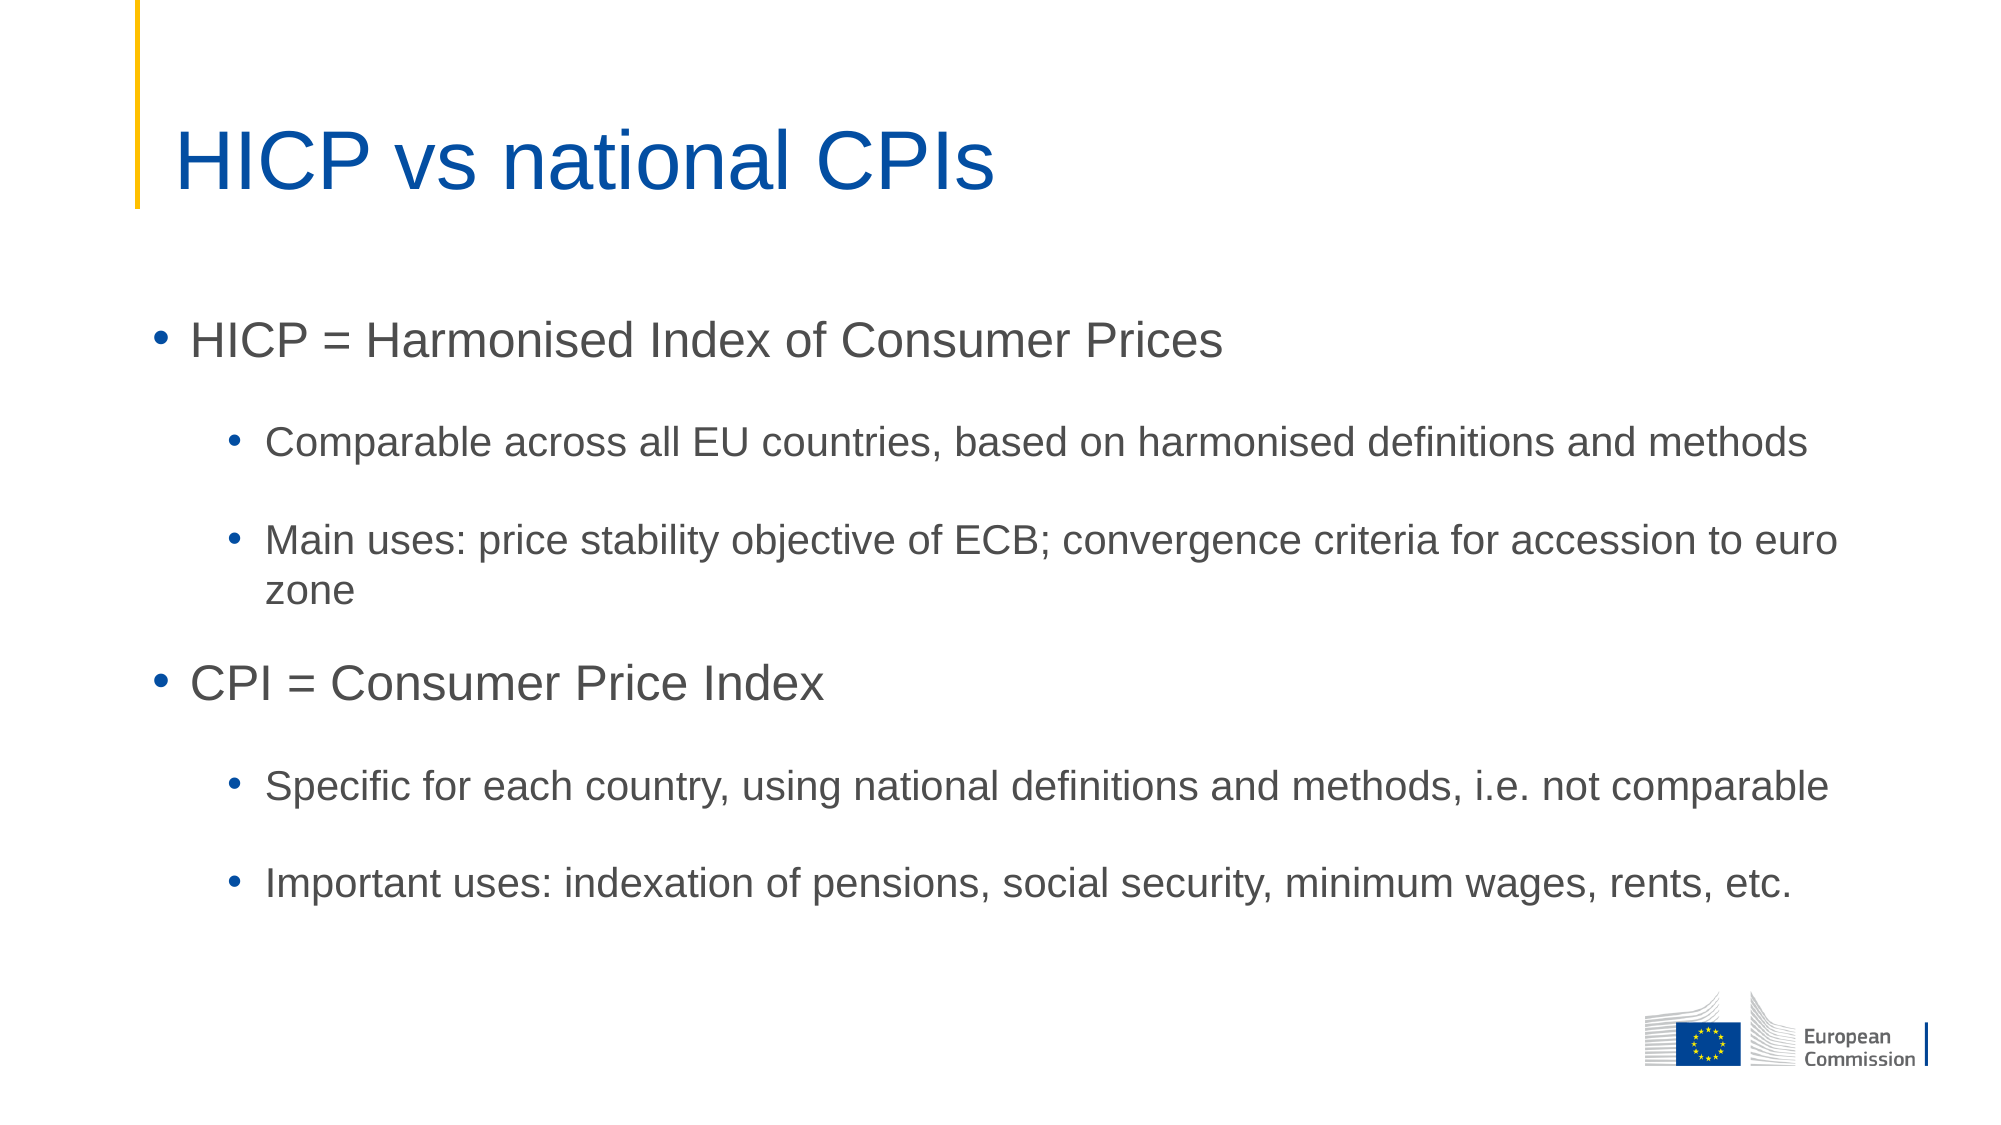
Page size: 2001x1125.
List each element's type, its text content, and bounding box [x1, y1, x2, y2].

list HICP = Harmonised Index of Consumer Prices Comparable across all EU countries, based on harmonised definitions and methods Main uses: price stability objective of ECB; convergence criteria for accession to euro zone CPI = Consumer Price Index Specific for each country, using national definitions and methods, i.e. not comparable Important uses: indexation of pensions, social security, minimum wages, rents, etc. [137, 299, 1927, 937]
title HICP vs national CPIs [159, 79, 1885, 208]
picture [1645, 991, 1928, 1066]
